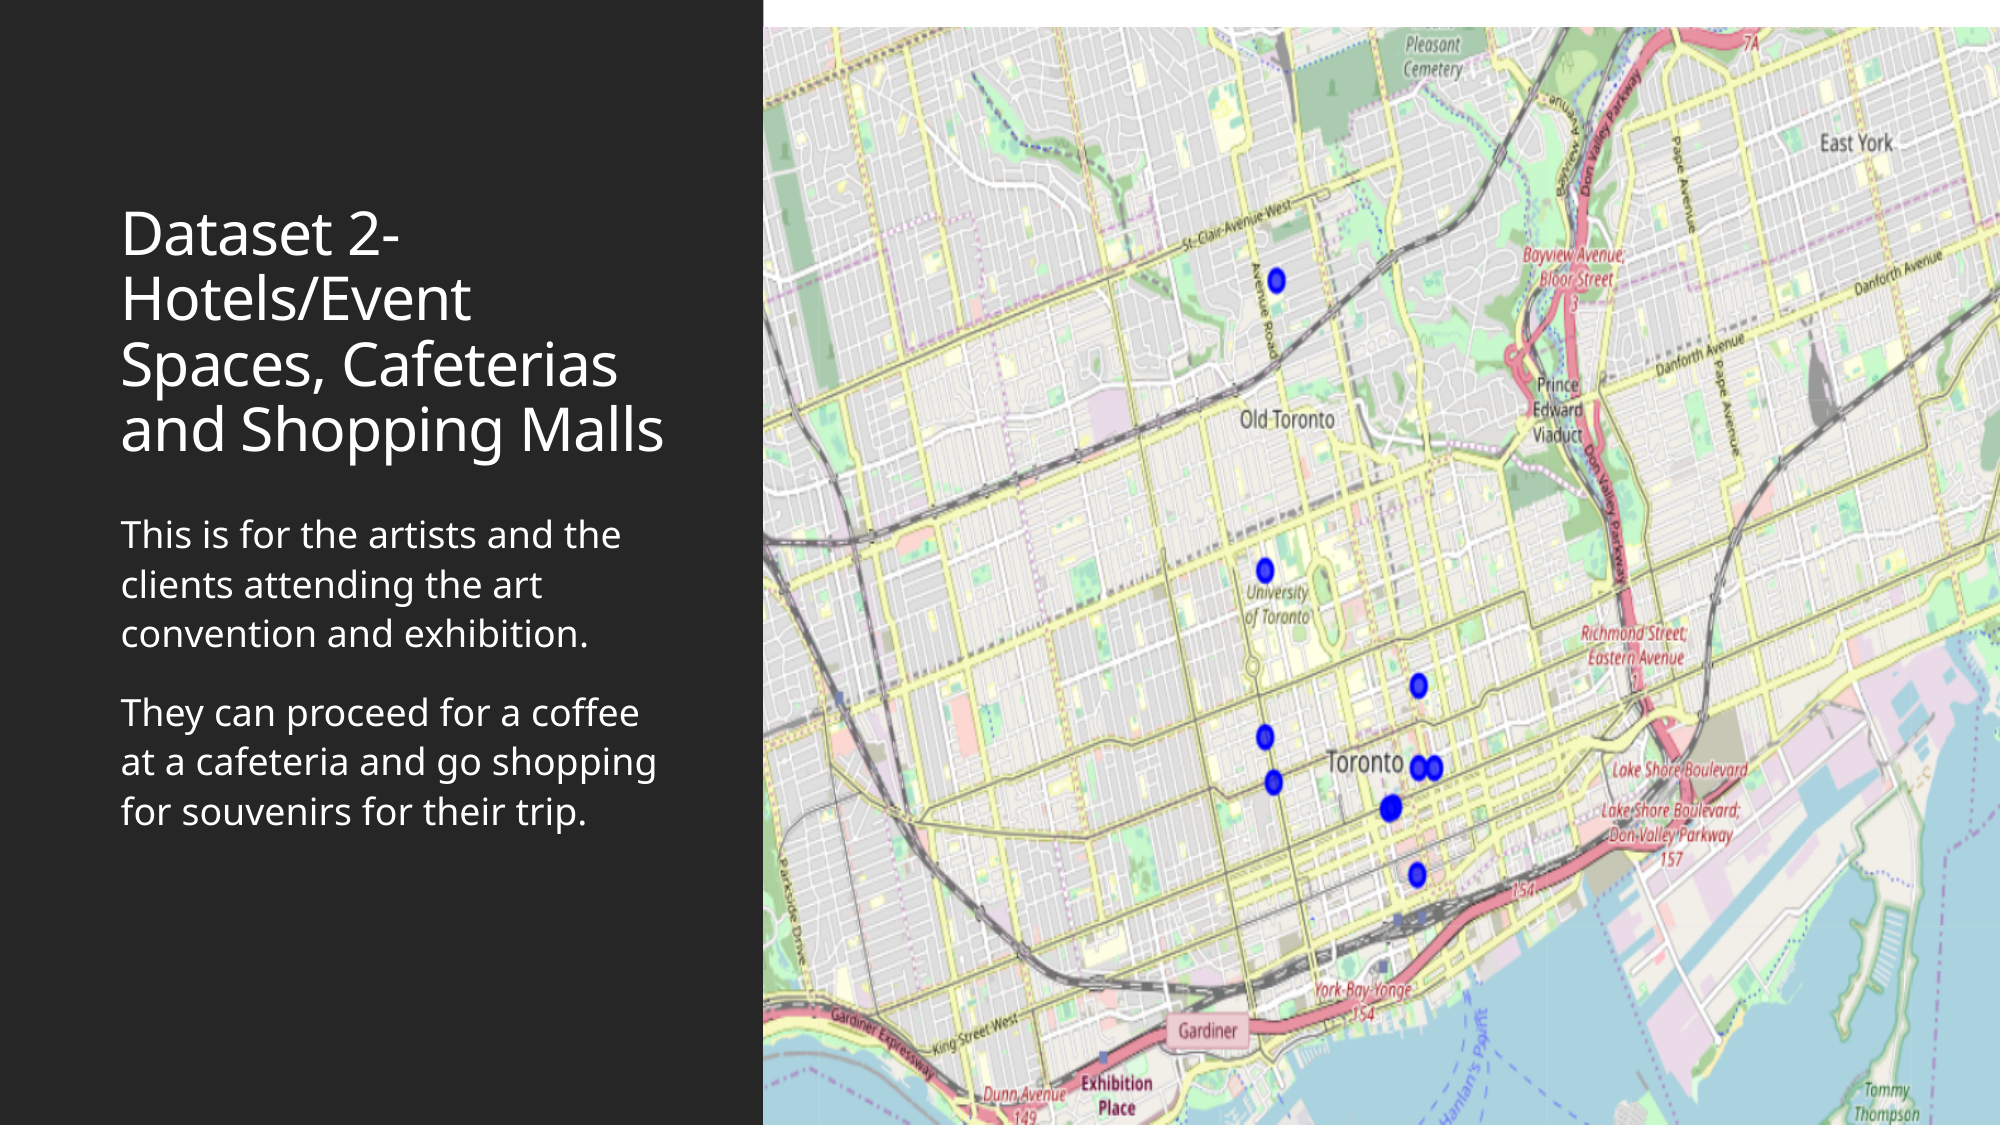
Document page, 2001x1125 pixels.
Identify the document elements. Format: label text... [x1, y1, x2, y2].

title Dataset 2- Hotels/Event Spaces, Cafeterias and Shopping Malls [105, 128, 683, 473]
list This is for the artists and the clients attending the art convention and exhibition. They can proceed for a coffee at a cafeteria and go shopping for souvenirs for their trip. [105, 499, 683, 1002]
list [763, 26, 2000, 1125]
